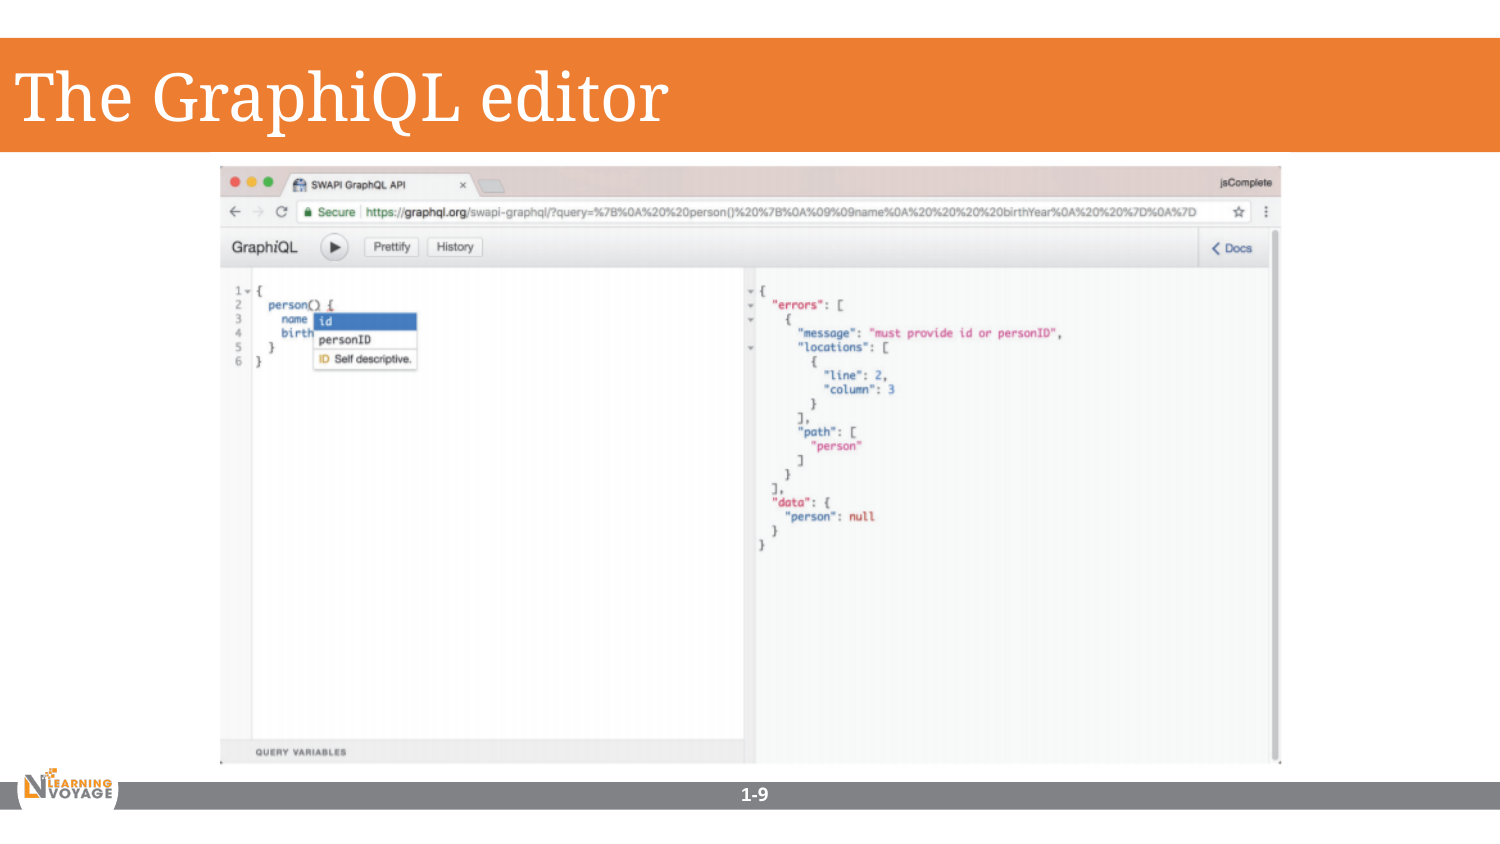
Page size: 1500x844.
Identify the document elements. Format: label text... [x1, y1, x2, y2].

picture [0, 706, 144, 844]
slide_number 1-9 [692, 771, 784, 821]
text_box The GraphiQL editor [0, 37, 1500, 153]
picture [210, 152, 1290, 771]
